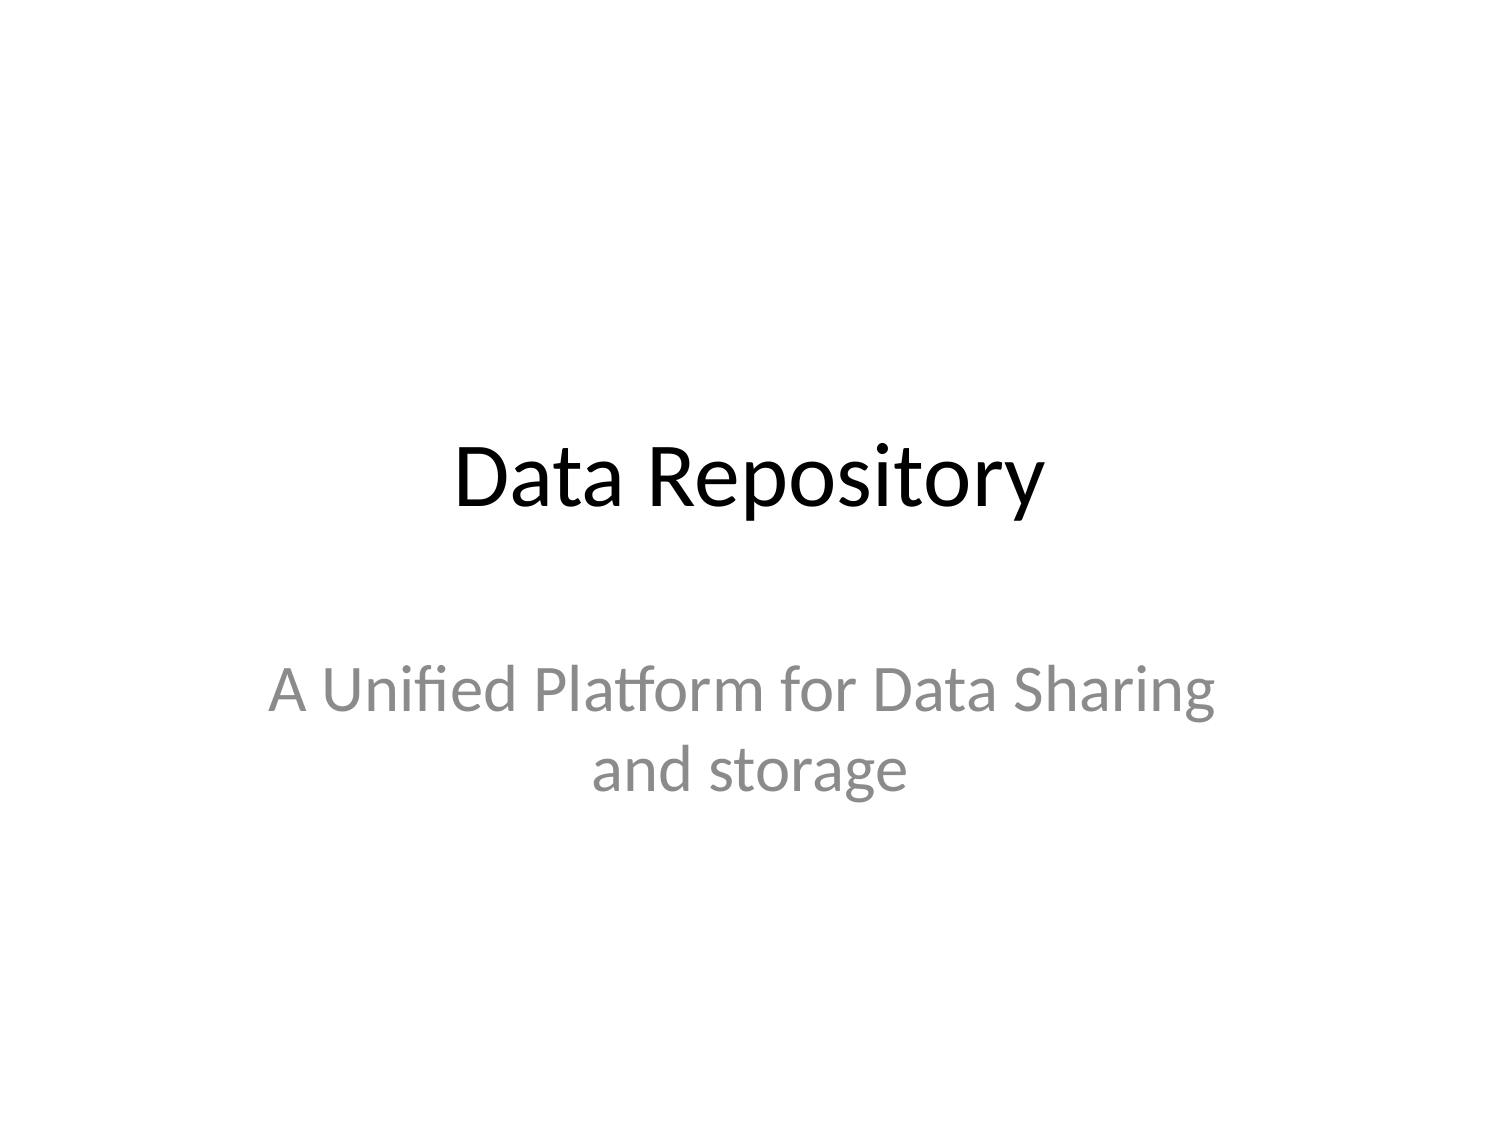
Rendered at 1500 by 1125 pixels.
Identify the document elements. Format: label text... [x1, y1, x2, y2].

title Data Repository [112, 349, 1388, 591]
subtitle A Unified Platform for Data Sharing and storage [225, 637, 1275, 925]
